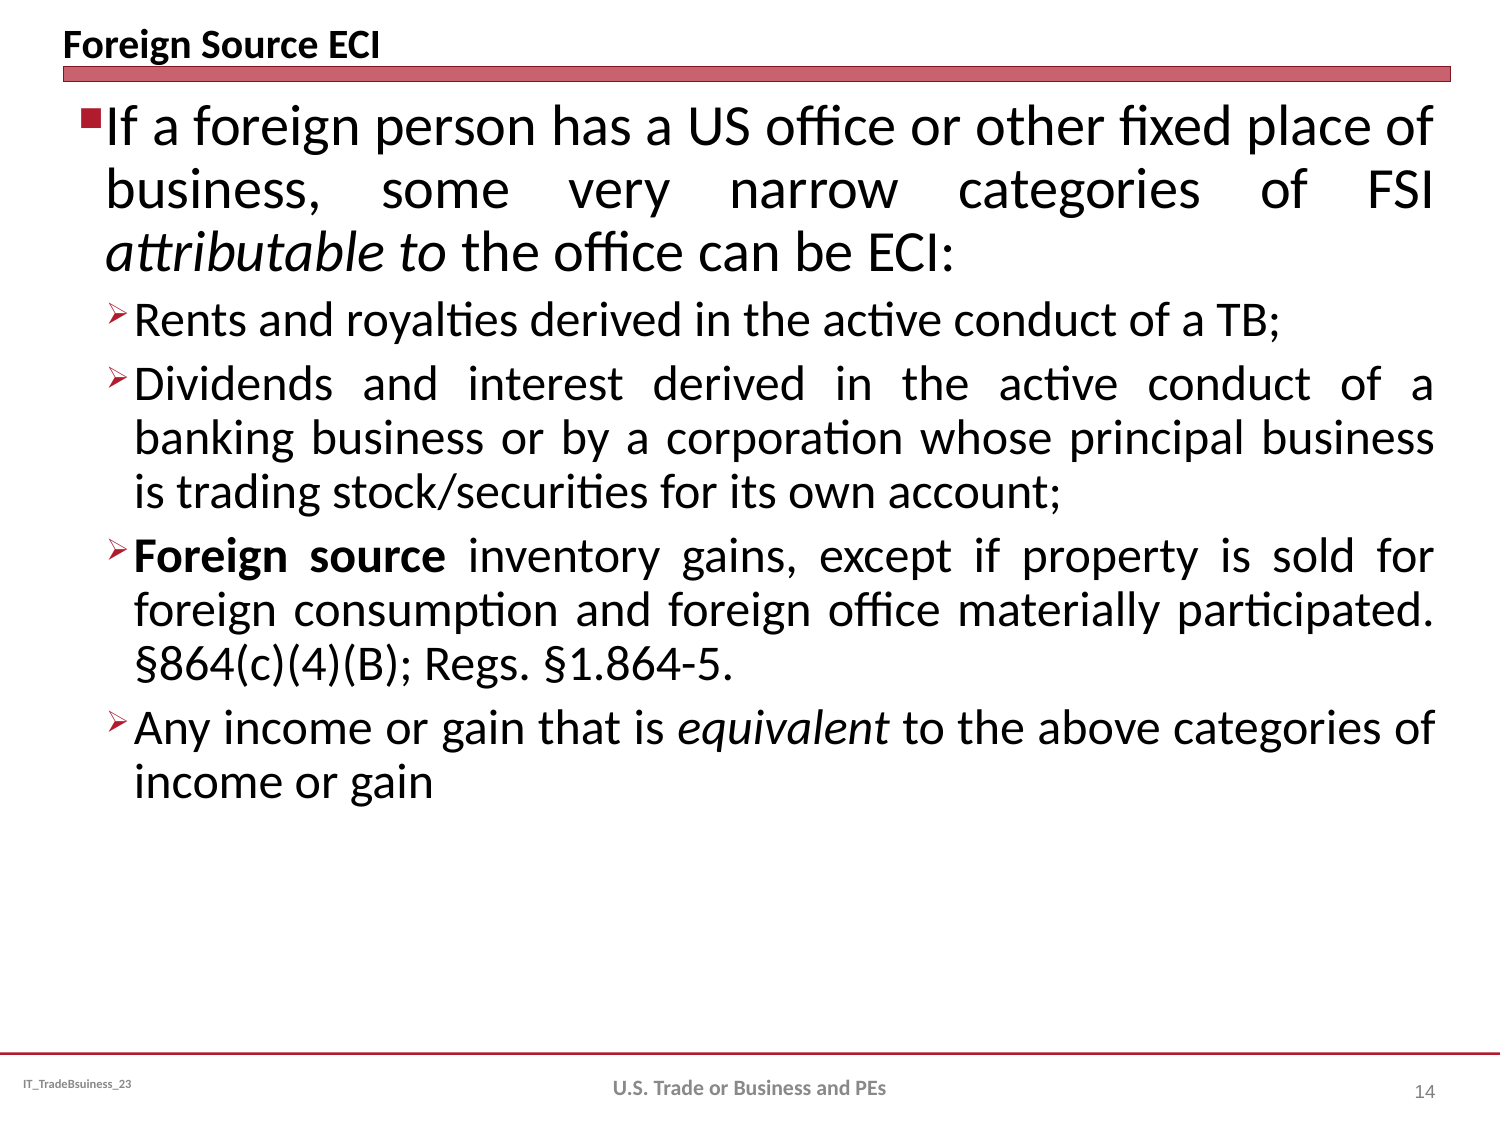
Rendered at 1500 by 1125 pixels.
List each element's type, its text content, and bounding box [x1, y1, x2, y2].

footer U.S. Trade or Business and PEs [512, 1056, 988, 1117]
title Foreign Source ECI [62, 6, 1451, 67]
slide_number 14 [1375, 1061, 1451, 1122]
list If a foreign person has a US office or other fixed place of business, some very narrow categories of FSI attributable to the office can be ECI: Rents and royalties derived in the active conduct of a TB; Dividends and interest derived in the active conduct of a banking business or by a corporation whose principal business is trading stock/securities for its own account; Foreign source inventory gains, except if property is sold for foreign consumption and foreign office materially participated. §864(c)(4)(B); Regs. §1.864-5. Any income or gain that is equivalent to the above categories of income or gain [63, 87, 1451, 1041]
